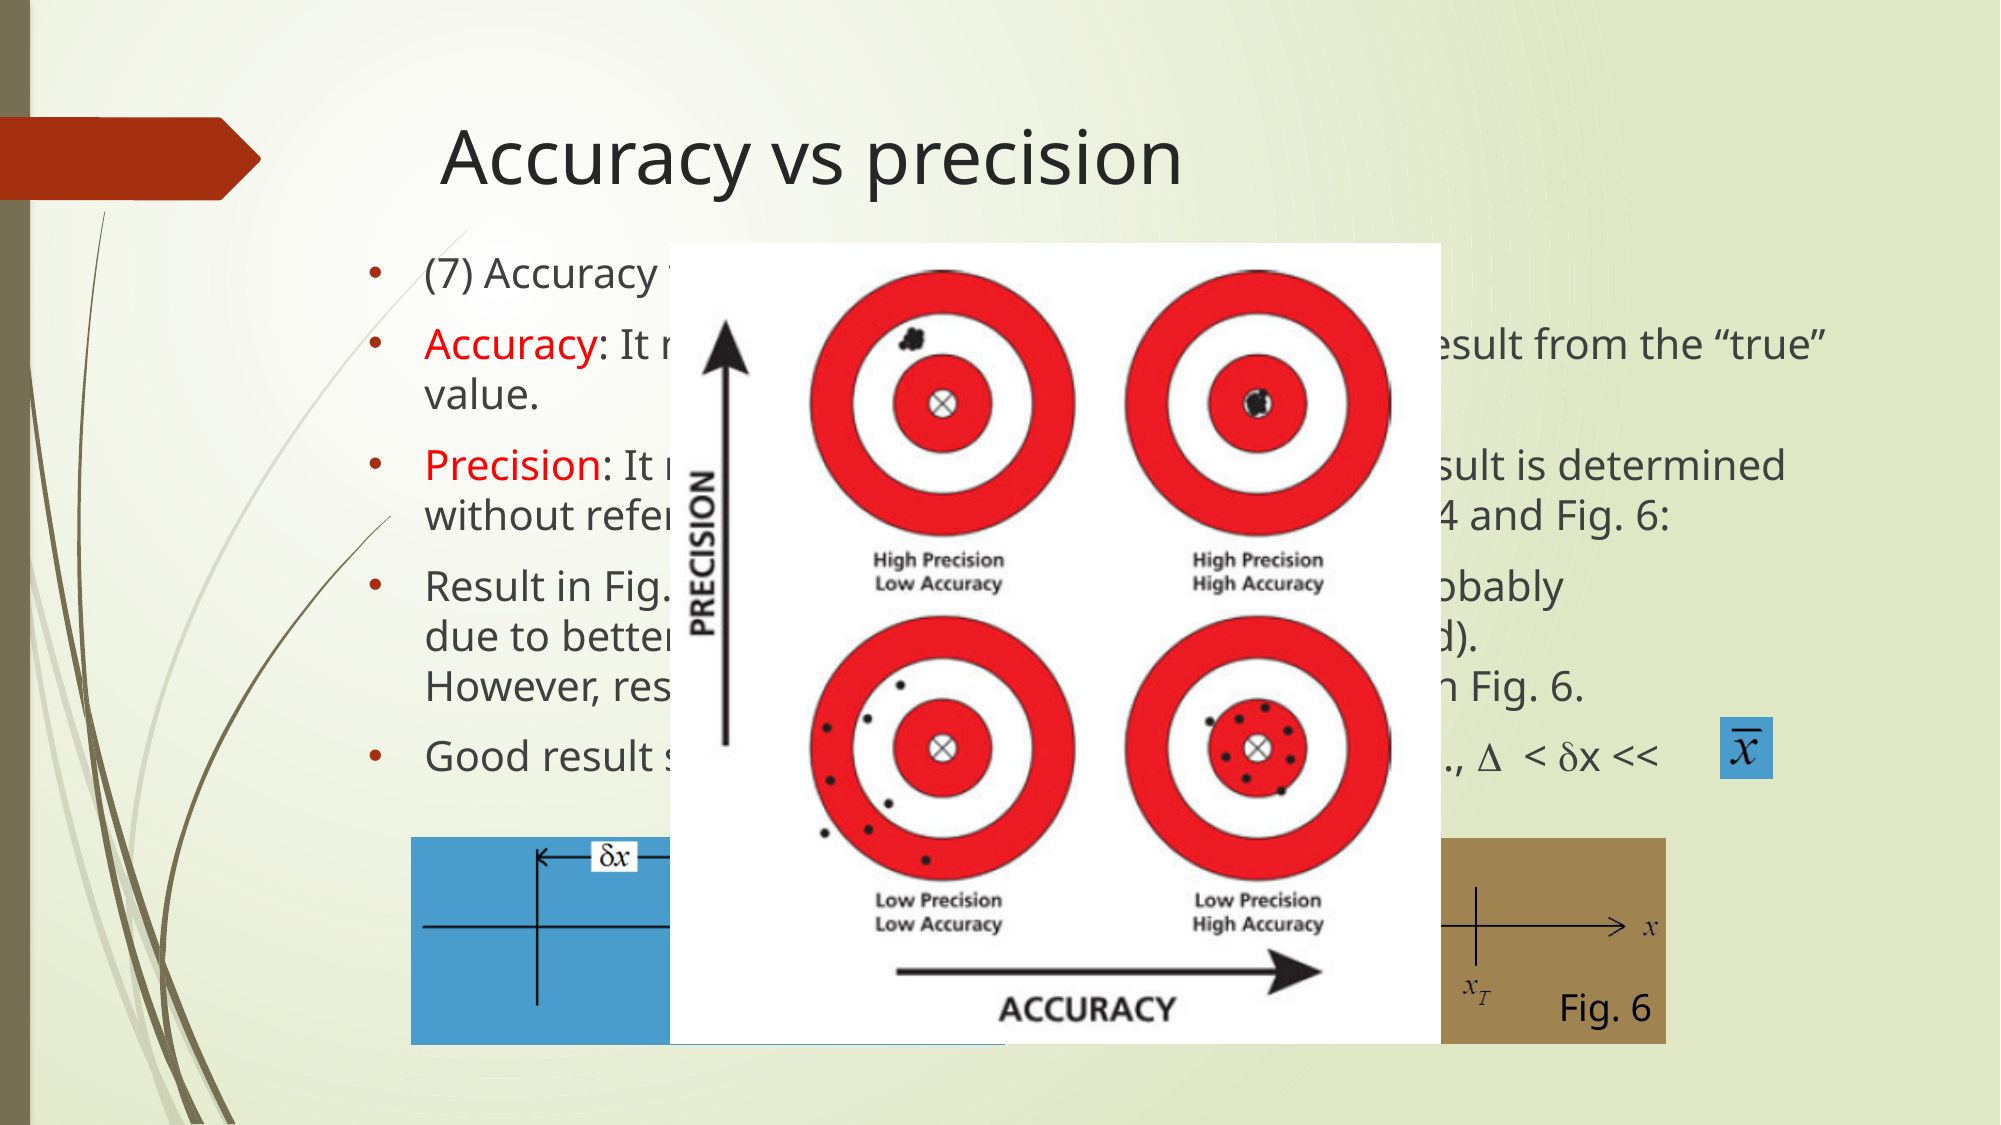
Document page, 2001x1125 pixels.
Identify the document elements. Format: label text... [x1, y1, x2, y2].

title Accuracy vs precision [425, 102, 1888, 239]
picture [1720, 717, 1773, 779]
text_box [411, 837, 665, 1045]
picture [670, 243, 1441, 1045]
list (7) Accuracy vs precision: Accuracy: It measures how close the experimental result from the “true” value. Precision: It measures how well the experimental result is determined without reference to any “true” value. Compare Fig. 4 and Fig. 6: Result in Fig. 6 is more precise than that in Fig. 4, probably due to better equipment (but not properly calibrated). However, result in Fig. 4 is more accurate than that in Fig. 6. Good result should be both accurate and precise (i.e.,  < x << ). [353, 239, 1888, 970]
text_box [1446, 837, 1667, 1045]
